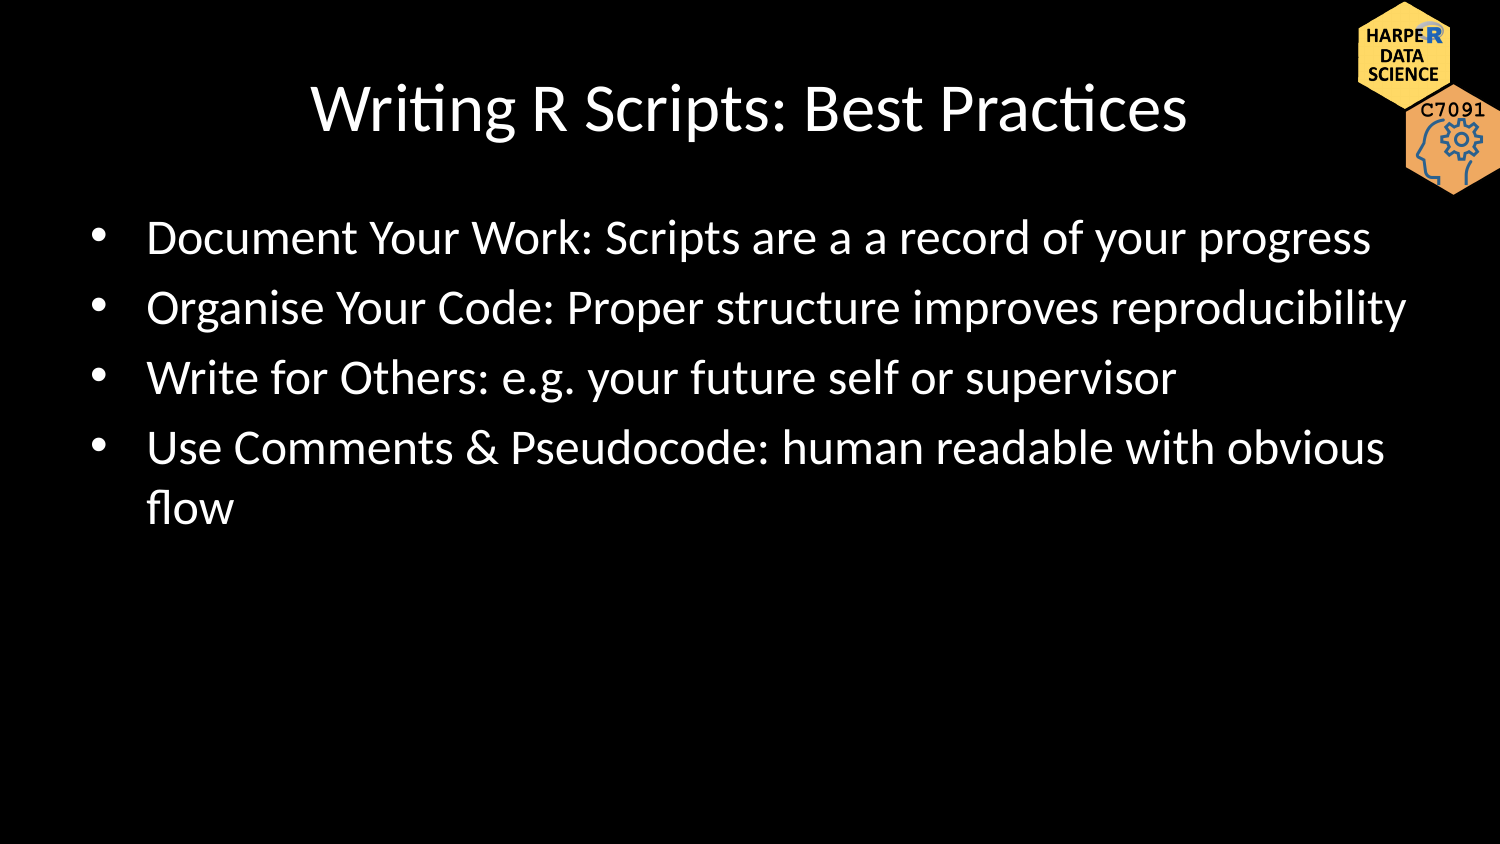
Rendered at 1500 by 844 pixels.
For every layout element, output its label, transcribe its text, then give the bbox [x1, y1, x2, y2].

picture [1355, 0, 1500, 197]
list Document Your Work: Scripts are a a record of your progress Organise Your Code: Proper structure improves reproducibility Write for Others: e.g. your future self or supervisor Use Comments & Pseudocode: human readable with obvious flow [75, 196, 1425, 754]
title Writing R Scripts: Best Practices [75, 33, 1425, 175]
